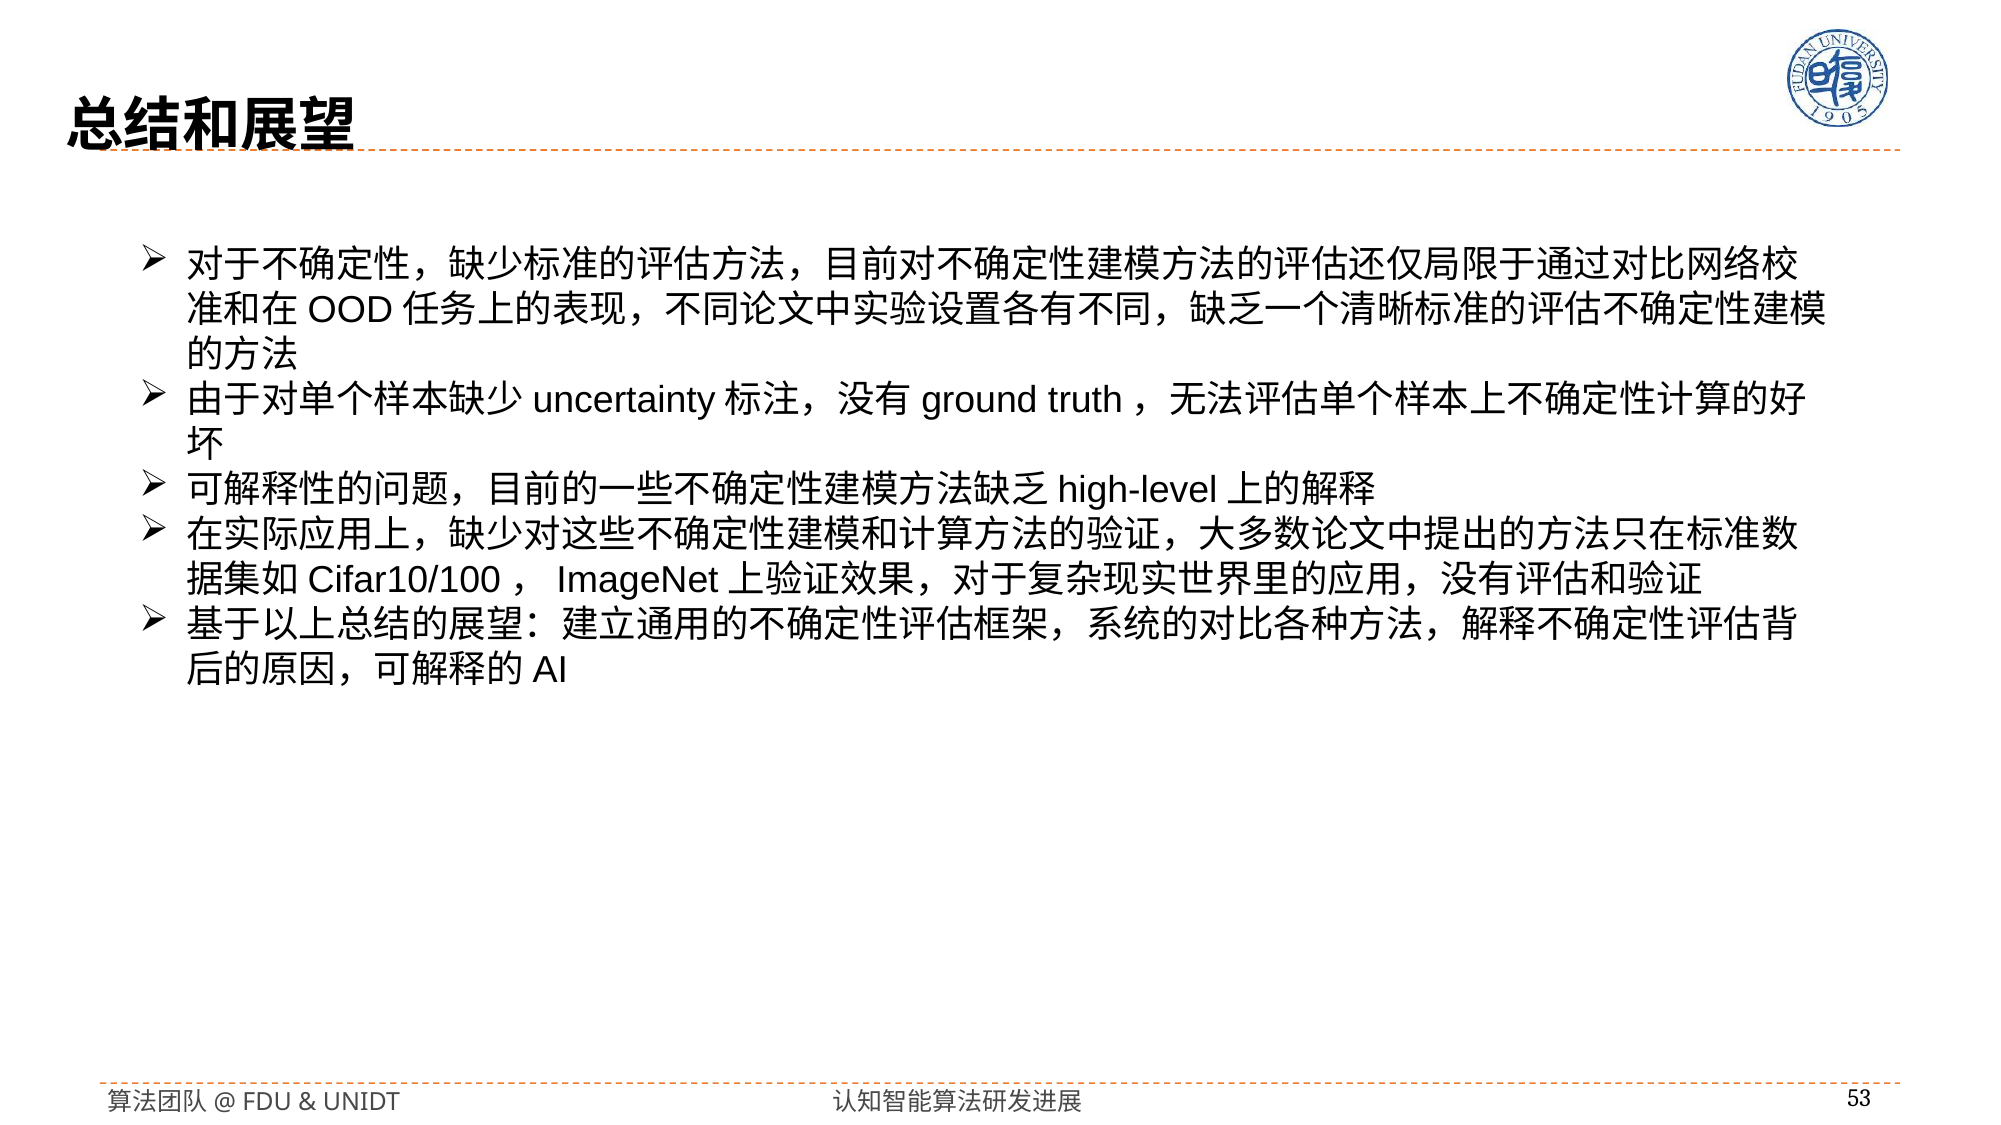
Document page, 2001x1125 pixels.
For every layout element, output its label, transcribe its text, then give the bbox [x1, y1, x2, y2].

text_box 对于不确定性，缺少标准的评估方法，目前对不确定性建模方法的评估还仅局限于通过对比网络校准和在OOD任务上的表现，不同论文中实验设置各有不同，缺乏一个清晰标准的评估不确定性建模的方法 由于对单个样本缺少uncertainty标注，没有ground truth，无法评估单个样本上不确定性计算的好坏 可解释性的问题，目前的一些不确定性建模方法缺乏high-level上的解释 在实际应用上，缺少对这些不确定性建模和计算方法的验证，大多数论文中提出的方法只在标准数据集如Cifar10/100，ImageNet上验证效果，对于复杂现实世界里的应用，没有评估和验证 基于以上总结的展望：建立通用的不确定性评估框架，系统的对比各种方法，解释不确定性评估背后的原因，可解释的AI [96, 232, 1844, 787]
picture [1787, 29, 1888, 127]
text_box 总结和展望 [50, 79, 372, 165]
